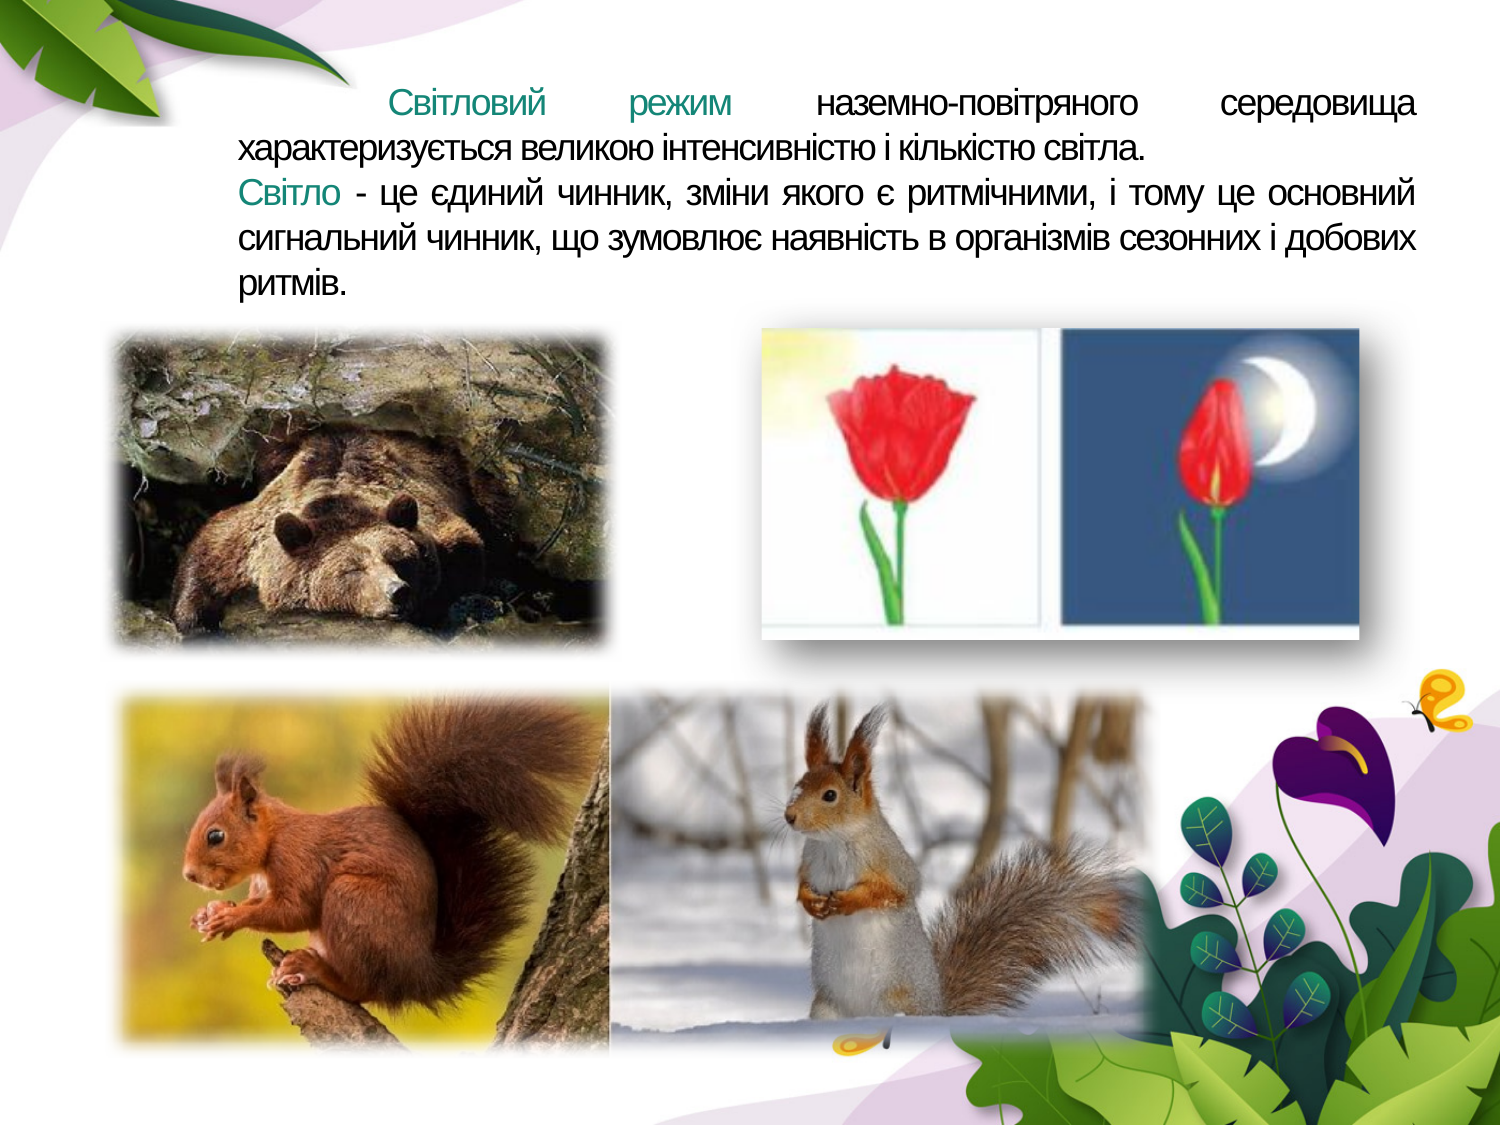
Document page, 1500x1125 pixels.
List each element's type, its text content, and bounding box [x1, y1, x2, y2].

text_box Світловий режим наземно-повітряного середовища характеризується великою інтенсивністю і кількістю світла. Світло - це єдиний чинник, зміни якого є ритмічними, і тому це основний сигнальний чинник, що зумовлює наявність в організмів сезонних і добових ритмів. [222, 70, 1430, 310]
picture [0, 0, 1500, 1125]
